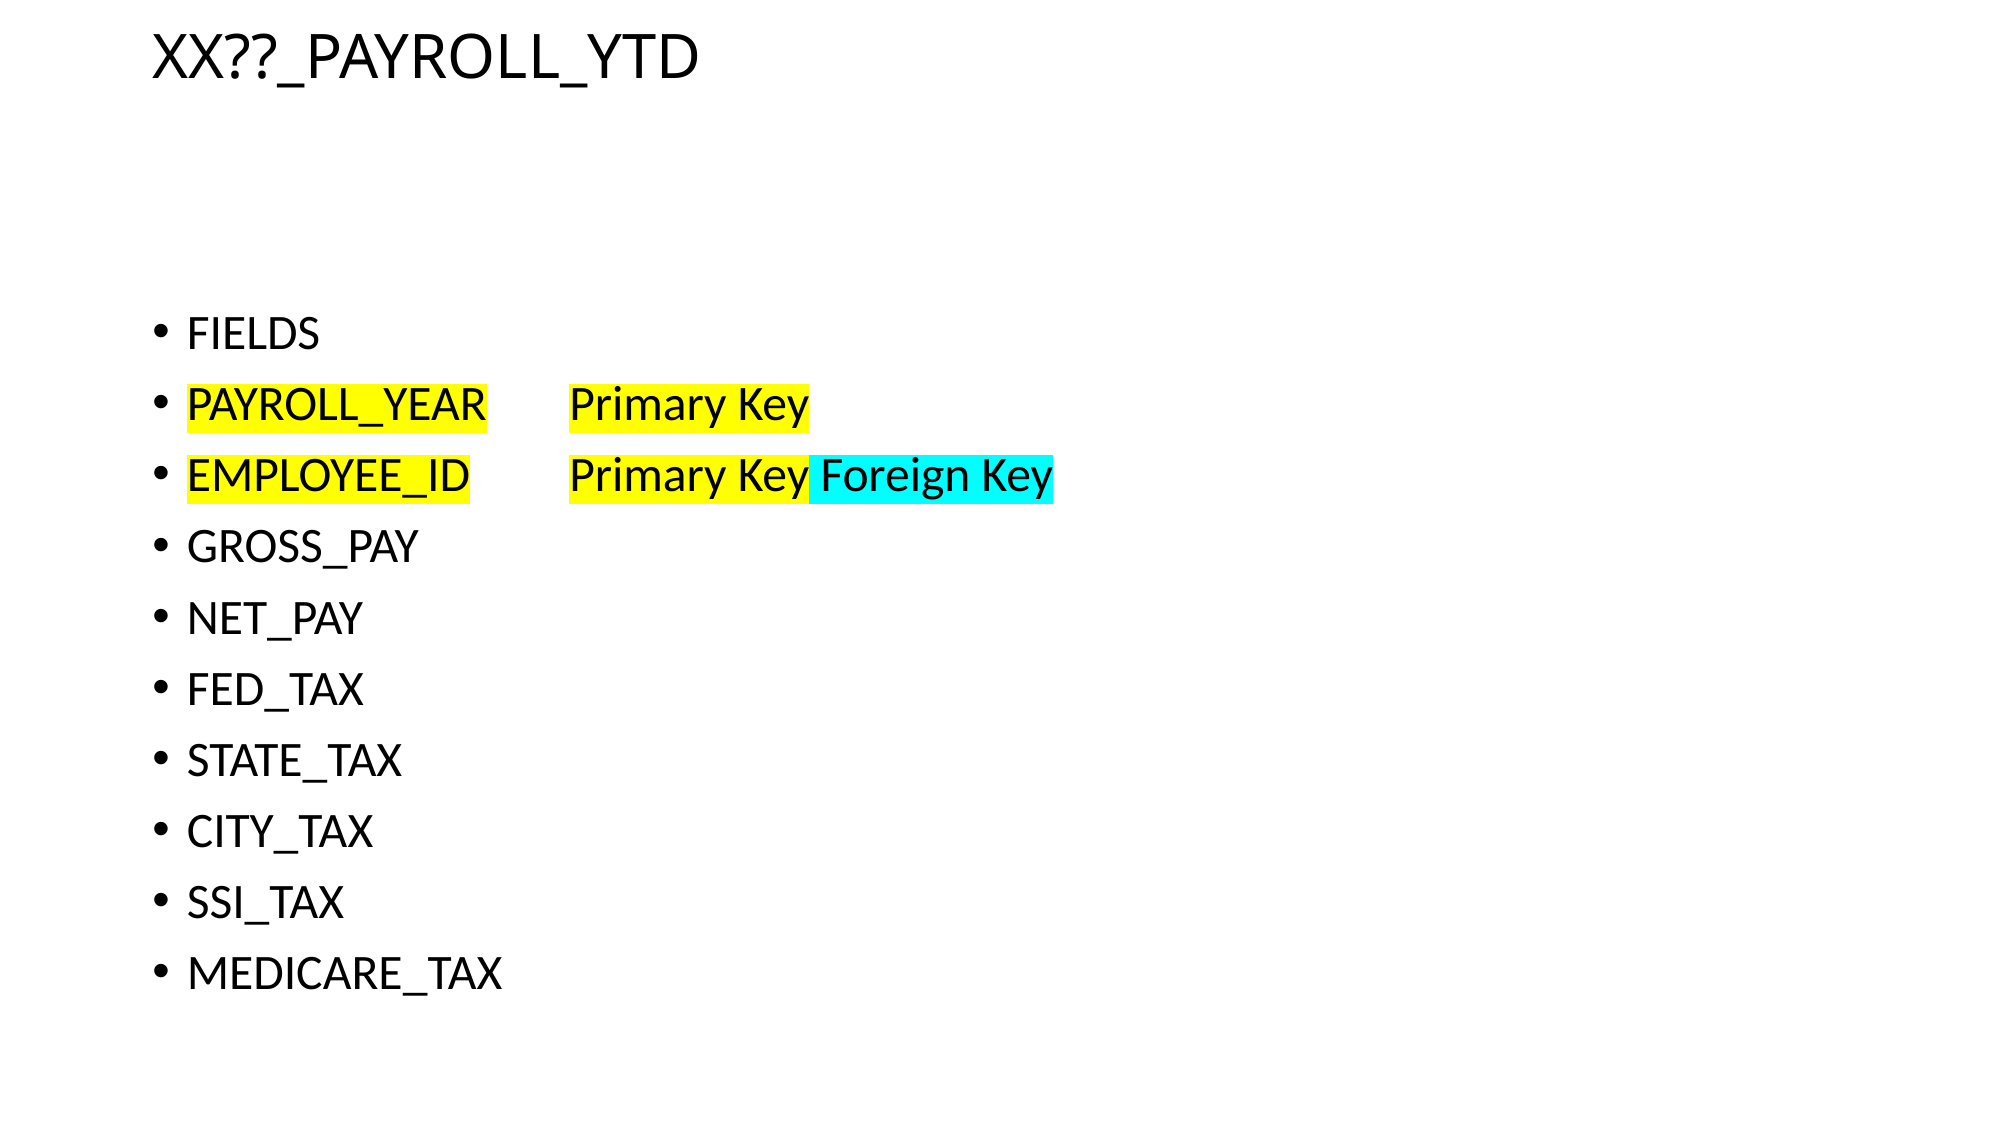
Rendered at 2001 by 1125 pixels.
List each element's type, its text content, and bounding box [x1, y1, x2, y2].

list FIELDS PAYROLL_YEAR Primary Key EMPLOYEE_ID Primary Key Foreign Key GROSS_PAY NET_PAY FED_TAX STATE_TAX CITY_TAX SSI_TAX MEDICARE_TAX [137, 299, 1863, 1014]
title XX??_PAYROLL_YTD [137, 17, 1863, 174]
